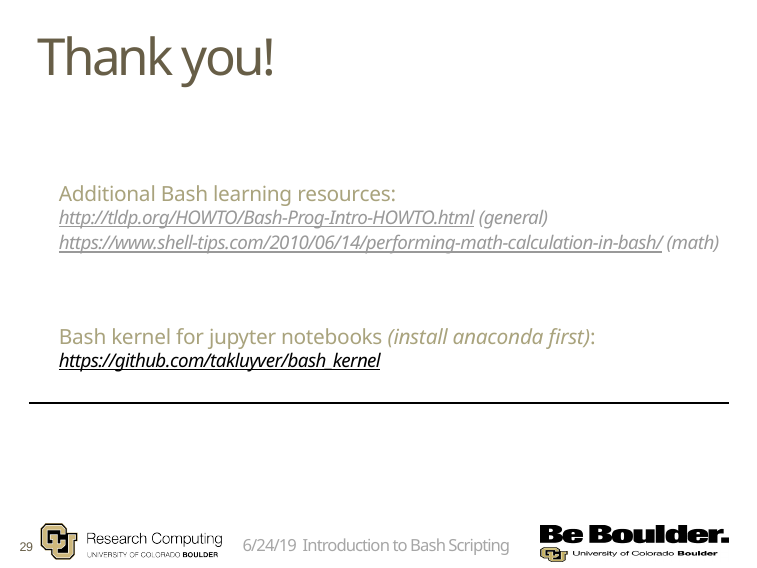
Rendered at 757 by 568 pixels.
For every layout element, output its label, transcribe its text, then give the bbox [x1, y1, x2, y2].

text_box Bash kernel for jupyter notebooks (install anaconda first): https://github.com/takluyver/bash_kernel [56, 321, 615, 374]
text_box 6/24/19 Introduction to Bash Scripting [240, 532, 516, 555]
text_box Additional Bash learning resources: http://tldp.org/HOWTO/Bash-Prog-Intro-HOWTO.html (general) https://www.shell-tips.com/2010/06/14/performing-math-calculation-in-bash/ (math) [56, 178, 729, 257]
picture [40, 523, 222, 560]
title Thank you! [35, 21, 286, 119]
picture [540, 525, 729, 562]
slide_number 29 [15, 539, 35, 562]
